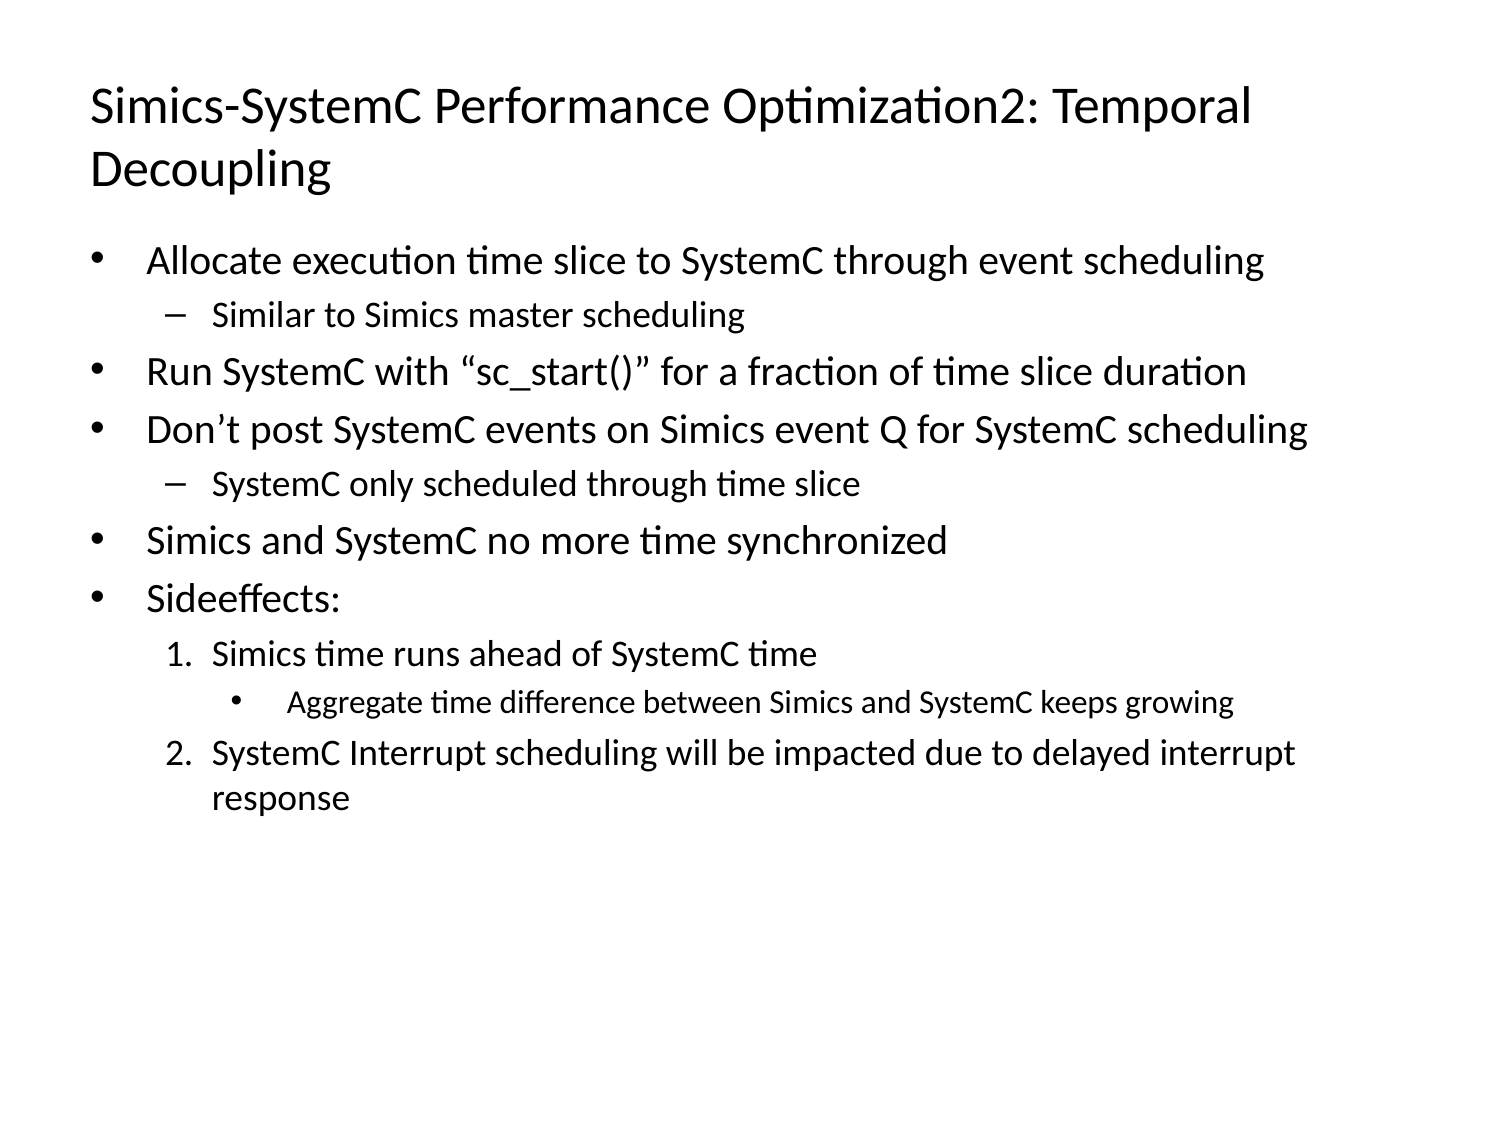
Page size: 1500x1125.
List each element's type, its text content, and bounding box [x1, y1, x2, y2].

title Simics-SystemC Performance Optimization2: Temporal Decoupling [75, 62, 1425, 205]
list Allocate execution time slice to SystemC through event scheduling Similar to Simics master scheduling Run SystemC with “sc_start()” for a fraction of time slice duration Don’t post SystemC events on Simics event Q for SystemC scheduling SystemC only scheduled through time slice Simics and SystemC no more time synchronized Sideeffects: Simics time runs ahead of SystemC time Aggregate time difference between Simics and SystemC keeps growing SystemC Interrupt scheduling will be impacted due to delayed interrupt response [75, 224, 1426, 1013]
